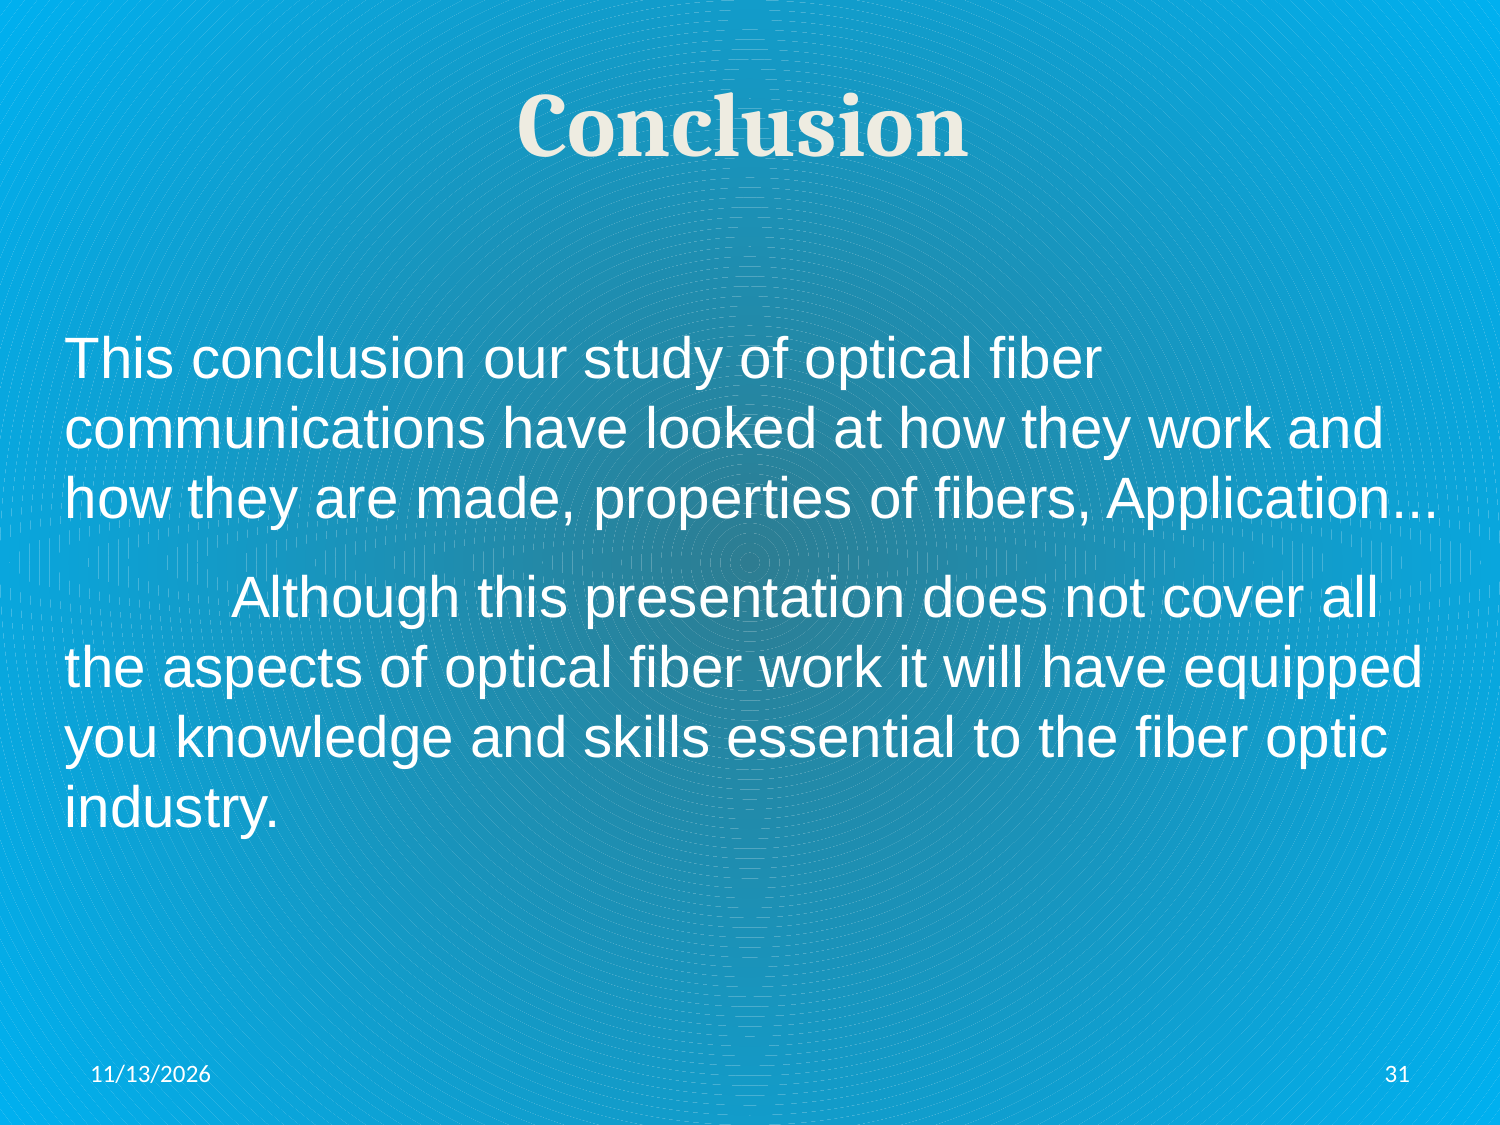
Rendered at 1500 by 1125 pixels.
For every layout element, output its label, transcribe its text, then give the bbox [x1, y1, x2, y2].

text_box This conclusion our study of optical fiber communications have looked at how they work and how they are made, properties of fibers, Application... Although this presentation does not cover all the aspects of optical fiber work it will have equipped you knowledge and skills essential to the fiber optic industry. [49, 312, 1487, 911]
title Conclusion [106, 38, 1382, 202]
slide_number 31 [1074, 1042, 1425, 1103]
text_box [40, 152, 1338, 238]
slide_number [75, 1042, 425, 1103]
